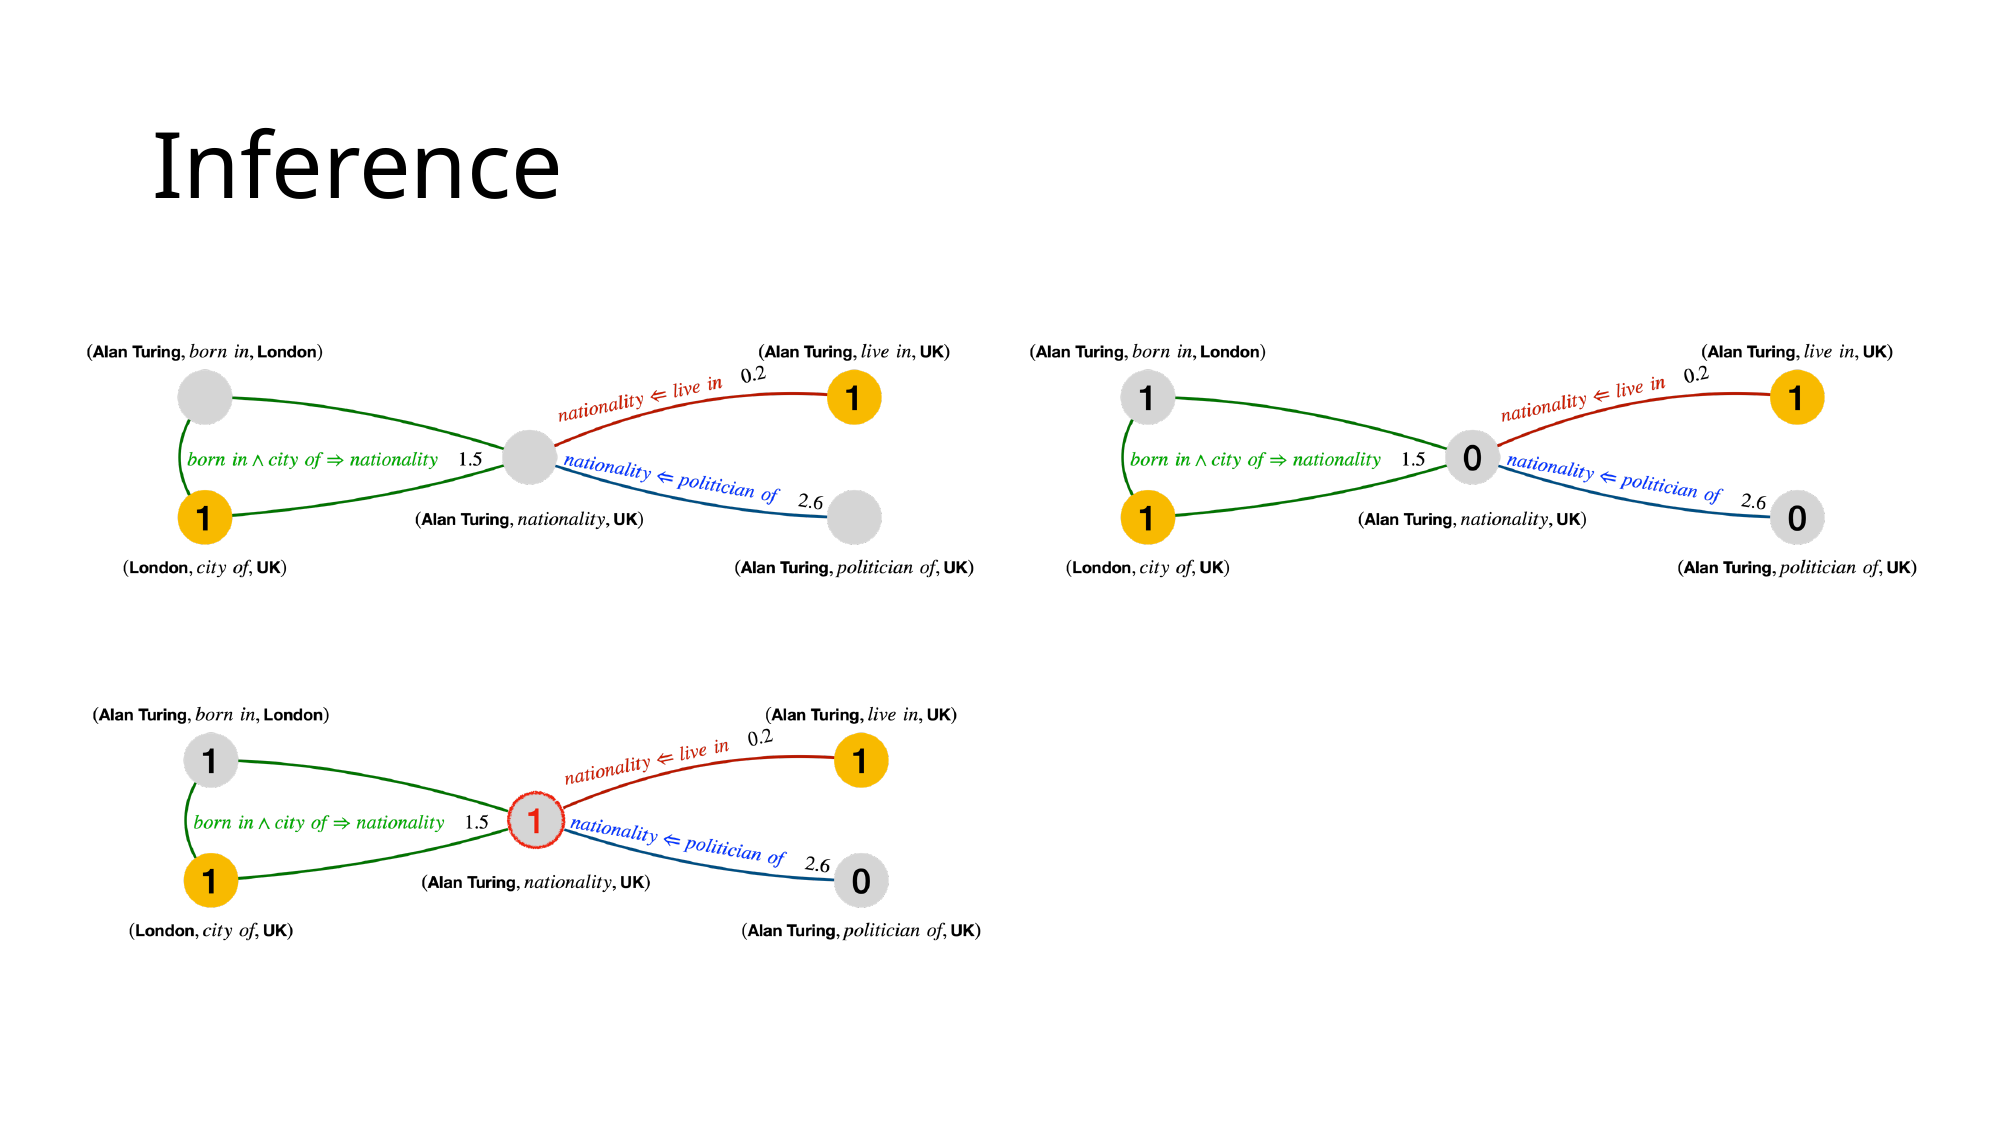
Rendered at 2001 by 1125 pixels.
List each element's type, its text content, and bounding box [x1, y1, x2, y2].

picture [82, 335, 977, 581]
picture [89, 698, 984, 943]
title Inference [137, 59, 1863, 278]
picture [1026, 335, 1920, 581]
